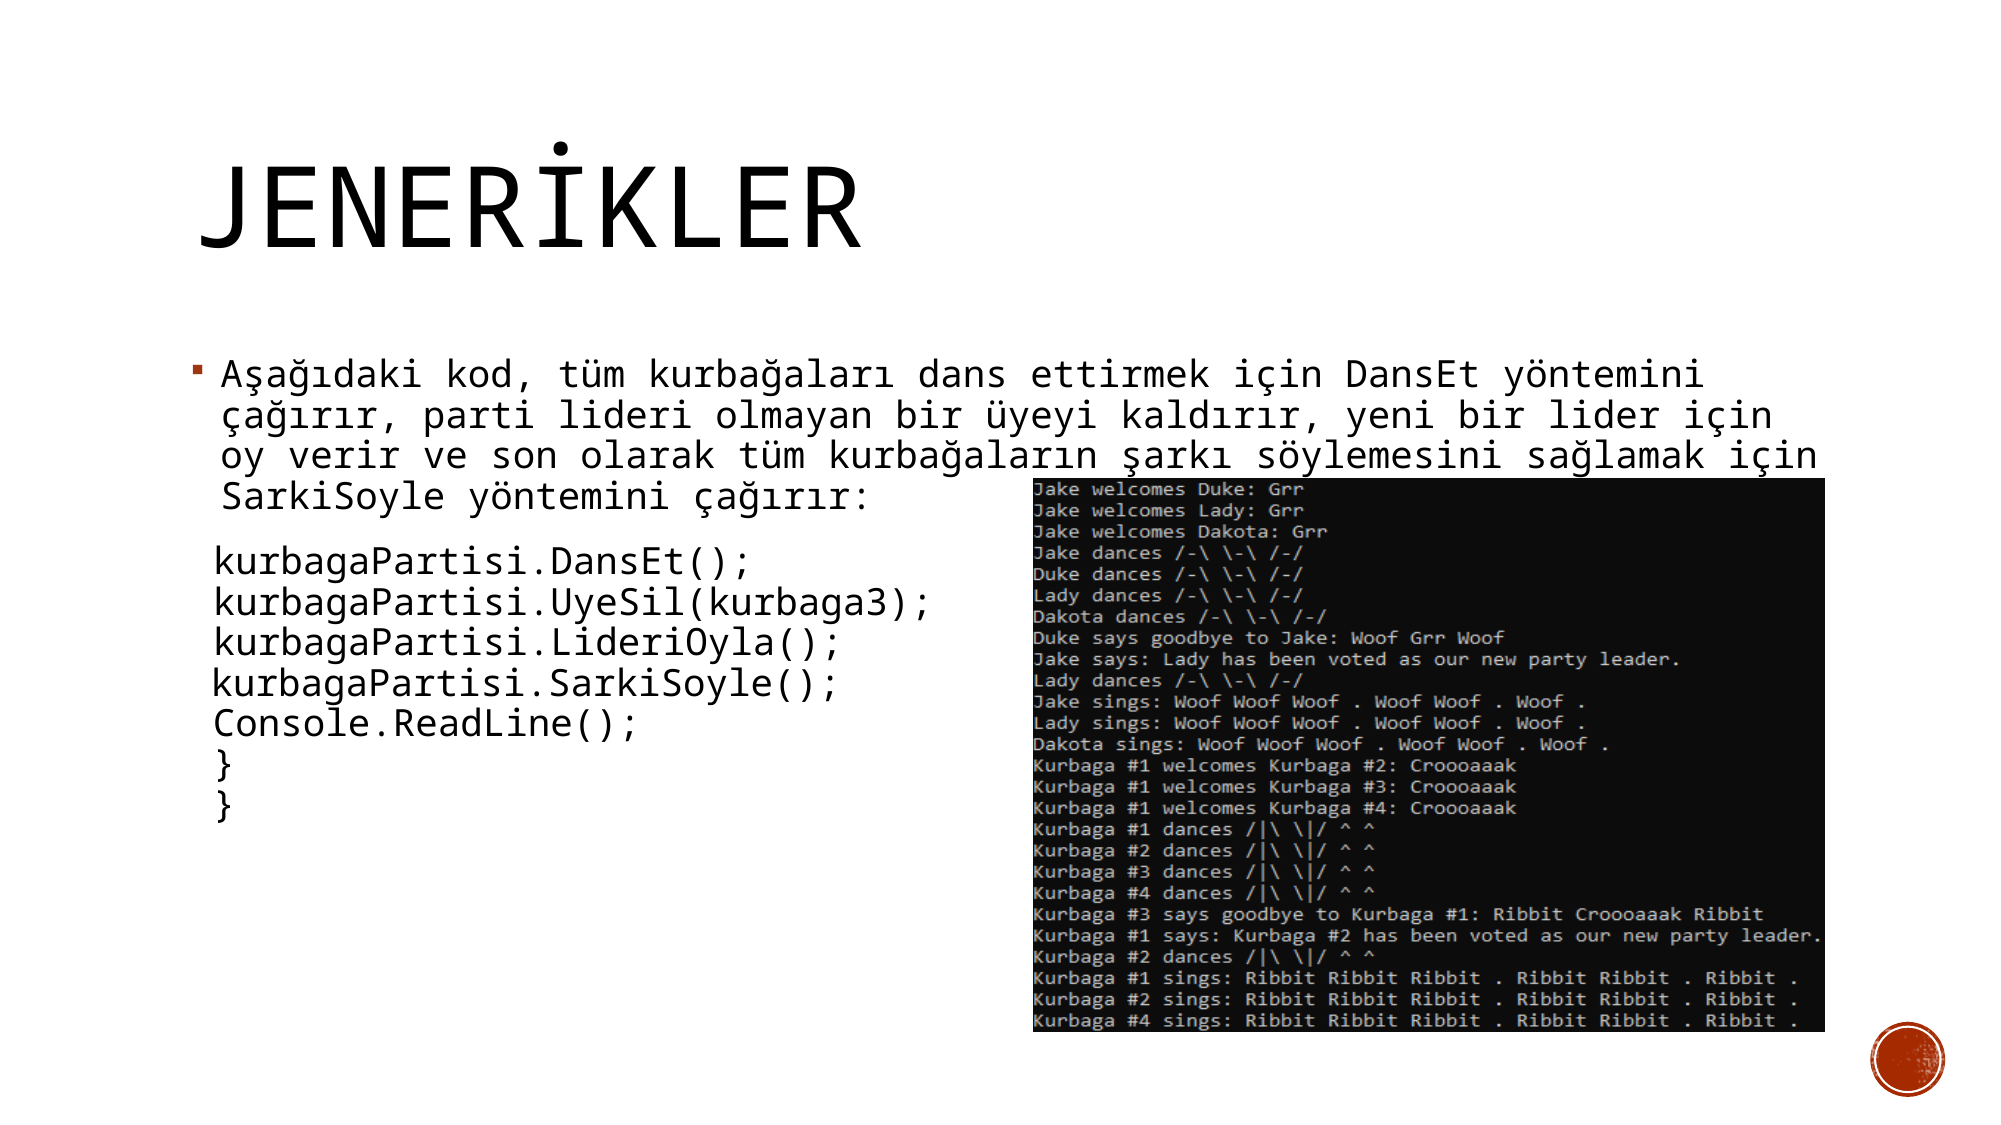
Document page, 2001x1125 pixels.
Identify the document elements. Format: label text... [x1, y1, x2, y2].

title JENERİKLER [175, 79, 1826, 344]
list Aşağıdaki kod, tüm kurbağaları dans ettirmek için DansEt yöntemini çağırır, parti lideri olmayan bir üyeyi kaldırır, yeni bir lider için oy verir ve son olarak tüm kurbağaların şarkı söylemesini sağlamak için SarkiSoyle yöntemini çağırır: kurbagaPartisi.DansEt(); kurbagaPartisi.UyeSil(kurbaga3); kurbagaPartisi.LideriOyla(); kurbagaPartisi.SarkiSoyle(); Console.ReadLine(); } } [175, 348, 1846, 1013]
picture [1033, 478, 1825, 1032]
